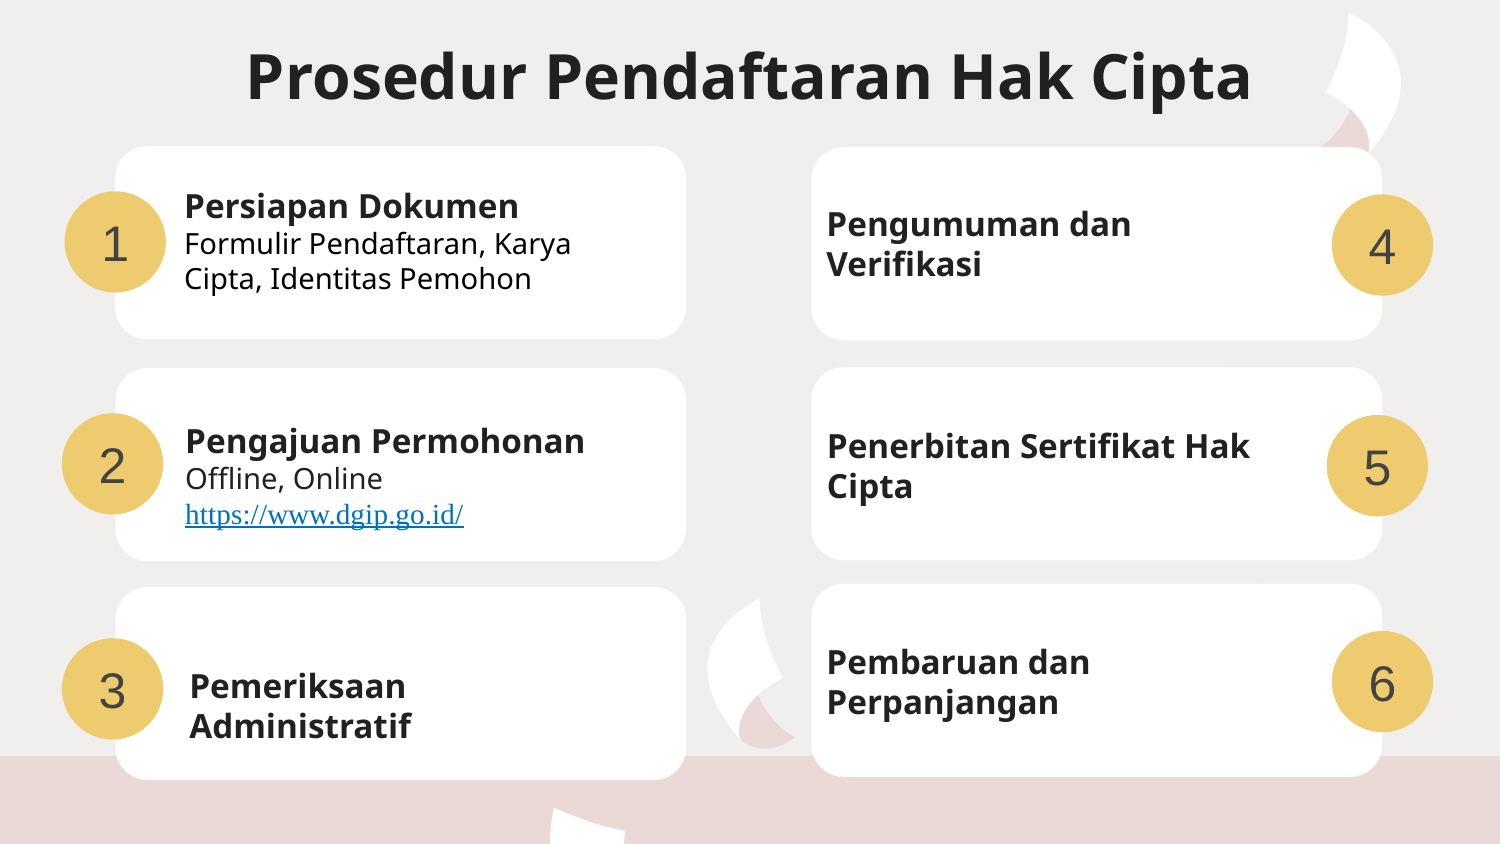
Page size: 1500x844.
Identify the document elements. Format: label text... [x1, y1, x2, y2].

text_box Pengumuman dan Verifikasi [811, 176, 1310, 309]
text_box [539, 598, 796, 844]
subtitle Persiapan Dokumen Formulir Pendaftaran, Karya Cipta, Identitas Pemohon [169, 173, 668, 307]
text_box [809, 145, 1385, 343]
text_box 5 [1332, 412, 1431, 519]
text_box [113, 365, 689, 564]
text_box 6 [1329, 628, 1436, 735]
text_box 2 [59, 411, 166, 517]
title Prosedur Pendaftaran Hak Cipta [118, 22, 1382, 117]
text_box [809, 365, 1385, 563]
text_box [809, 581, 1385, 779]
text_box 3 [59, 636, 166, 742]
subtitle Pengajuan Permohonan Offline, Online https://www.dgip.go.id/ [170, 405, 668, 505]
text_box [113, 584, 680, 783]
subtitle Pemeriksaan Administratif [174, 650, 534, 734]
text_box [112, 144, 689, 342]
text_box 1 [62, 189, 168, 295]
text_box Pembaruan dan Perpanjangan [811, 615, 1321, 748]
text_box 4 [1329, 192, 1436, 298]
text_box Penerbitan Sertifikat Hak Cipta [811, 399, 1332, 532]
